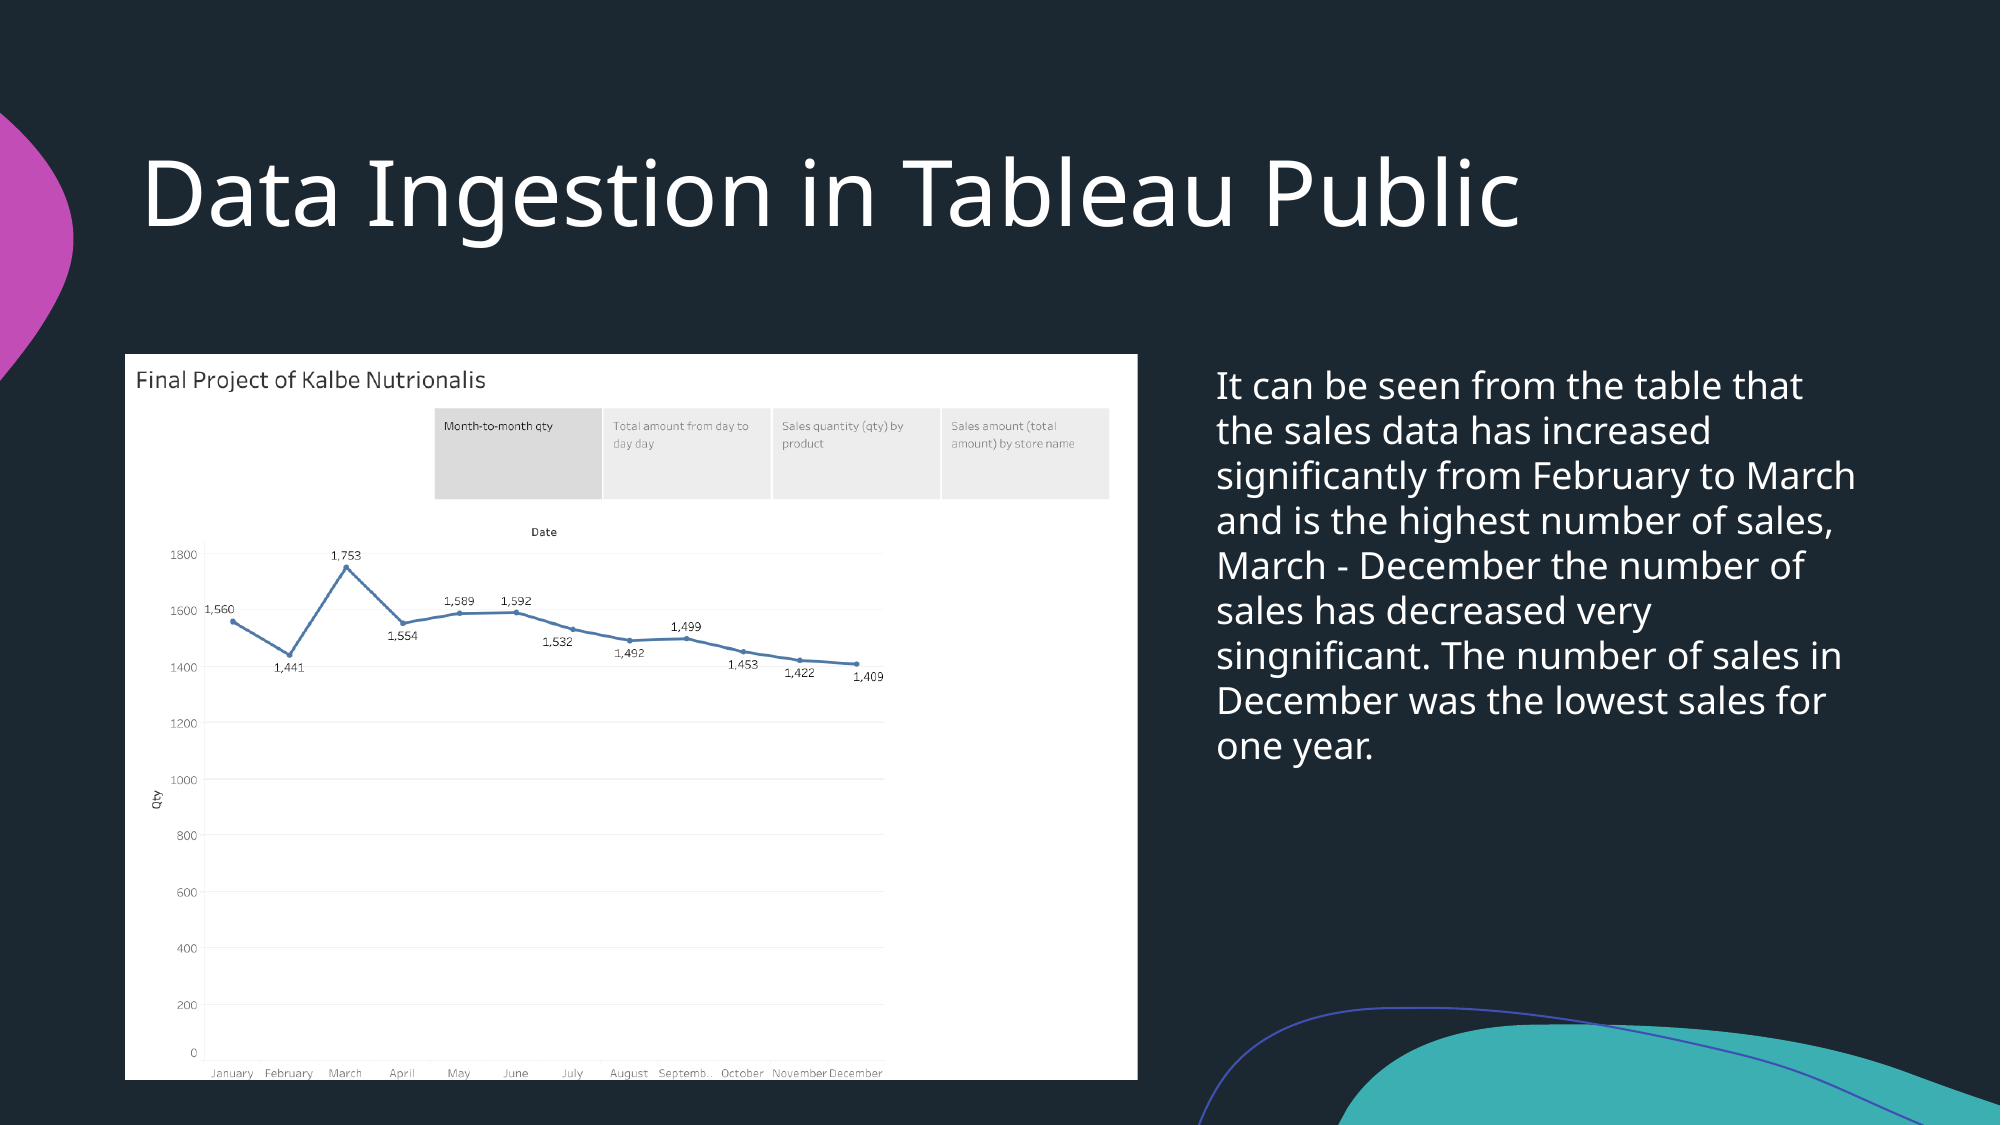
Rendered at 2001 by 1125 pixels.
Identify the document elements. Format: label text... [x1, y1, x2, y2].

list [124, 354, 1138, 1080]
title Data Ingestion in Tableau Public [125, 72, 1875, 322]
text_box It can be seen from the table that the sales data has increased significantly from February to March and is the highest number of sales, March - December the number of sales has decreased very singnificant. The number of sales in December was the lowest sales for one year. [1201, 354, 1875, 775]
